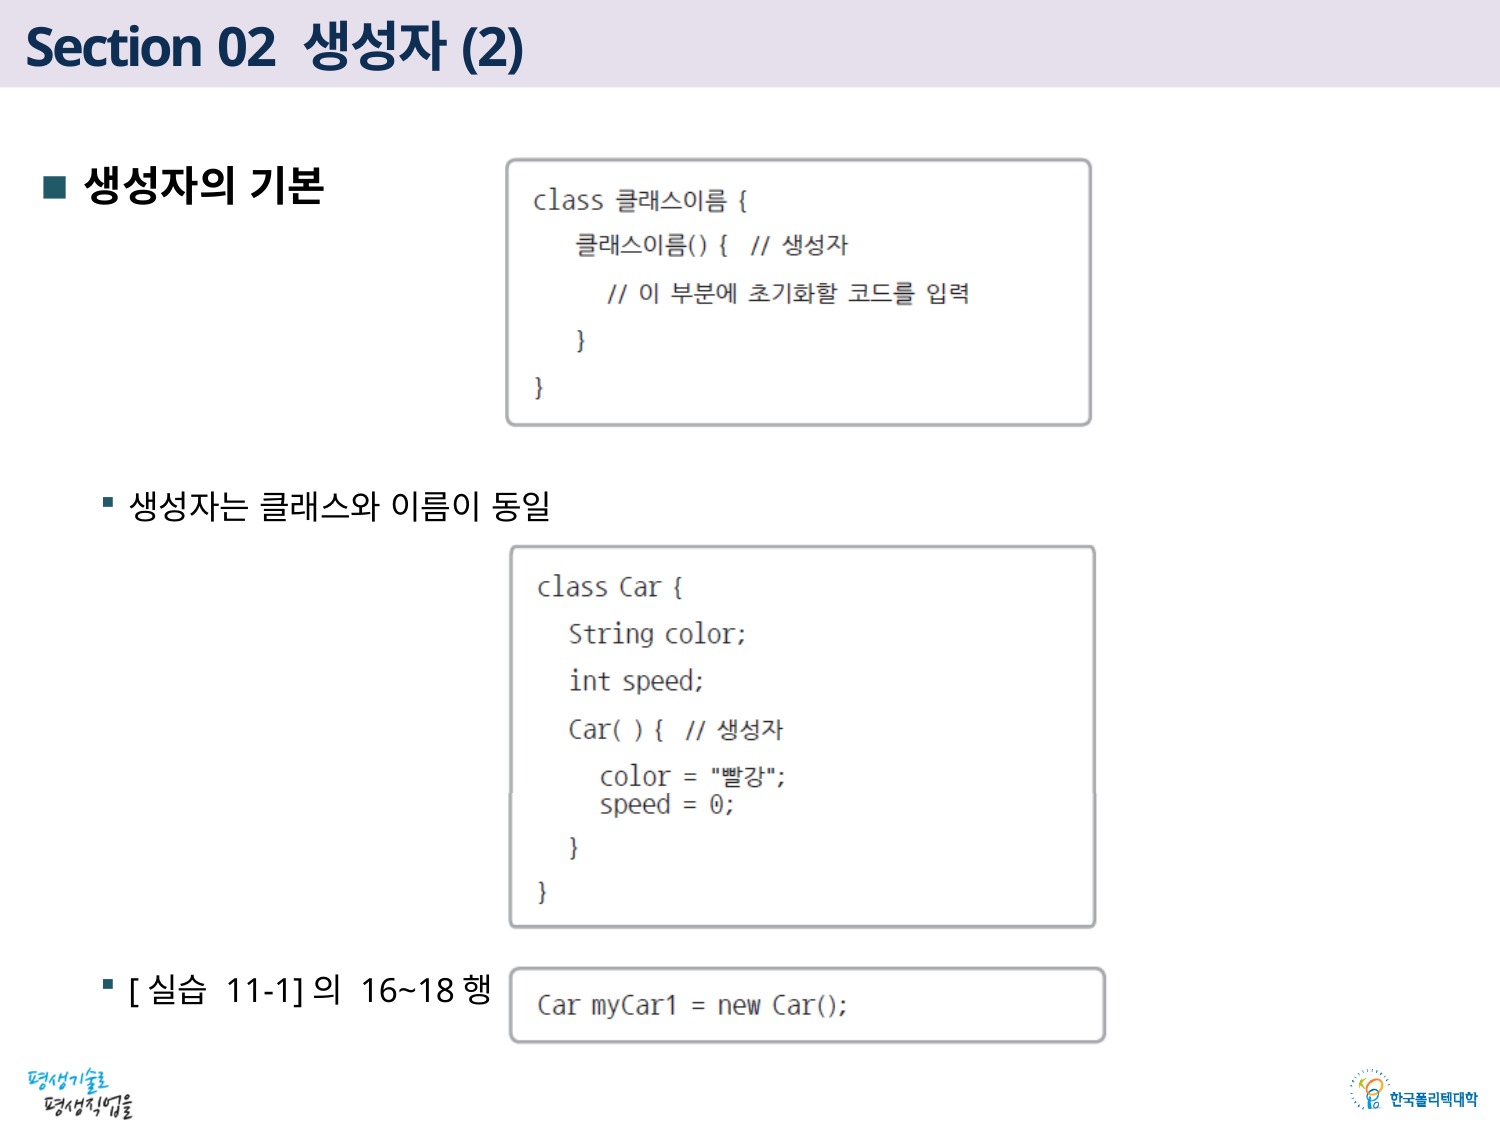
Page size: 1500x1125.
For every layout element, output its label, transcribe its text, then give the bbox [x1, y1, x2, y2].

picture [506, 963, 1112, 1046]
picture [504, 544, 1100, 932]
list 생성자의 기본 생성자는 클래스와 이름이 동일 [실습 11-1]의 16~18행 [10, 126, 1481, 1057]
picture [17, 1062, 167, 1122]
picture [504, 156, 1095, 431]
title Section 02 생성자(2) [10, 5, 1288, 84]
picture [1346, 1064, 1481, 1114]
